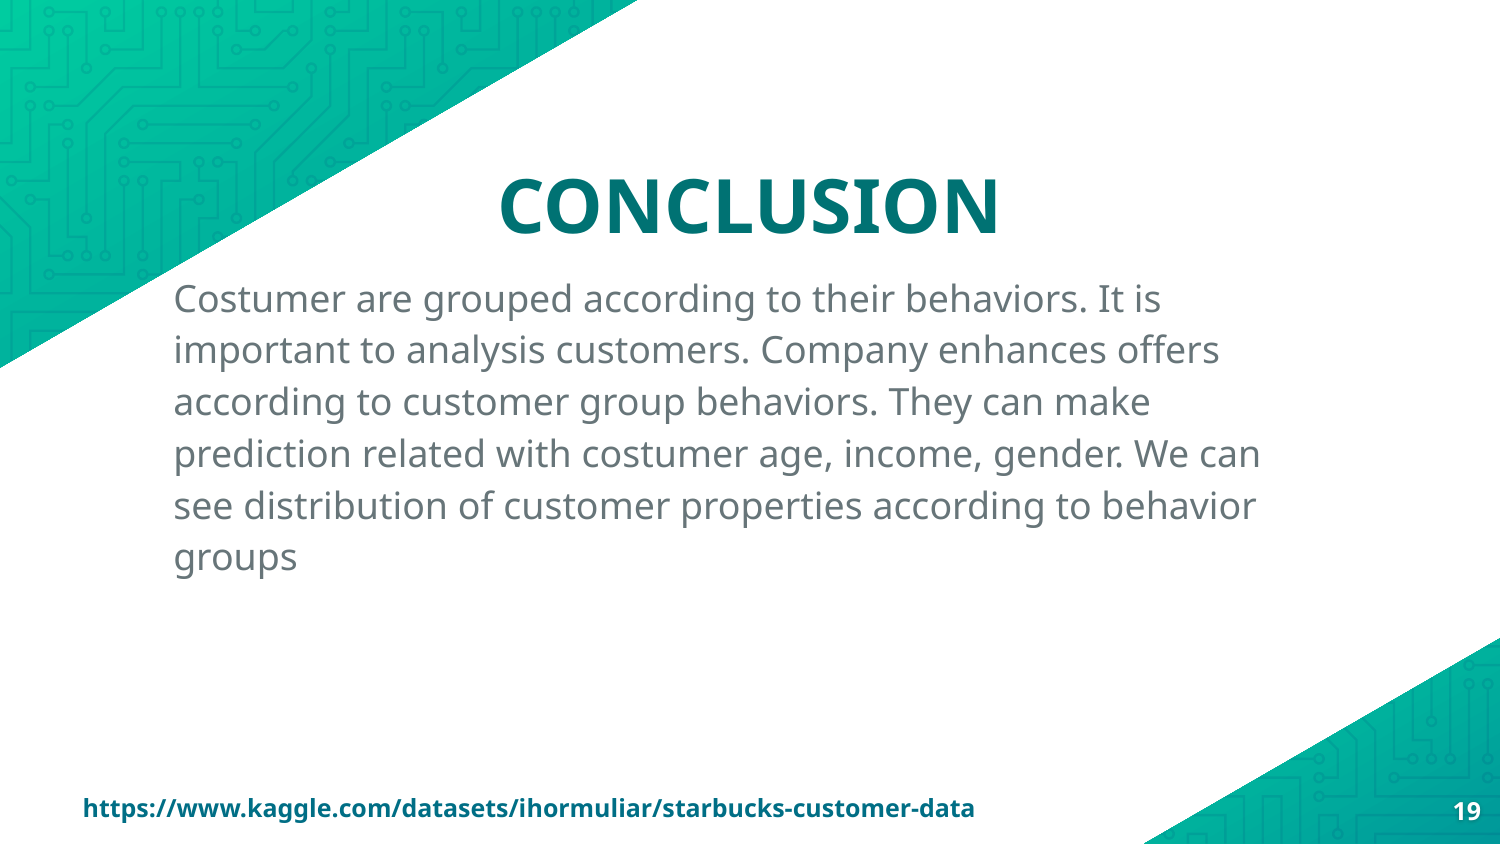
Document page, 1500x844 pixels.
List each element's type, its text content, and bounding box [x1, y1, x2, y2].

title CONCLUSION [140, 169, 1360, 251]
list Costumer are grouped according to their behaviors. It is important to analysis customers. Company enhances offers according to customer group behaviors. They can make prediction related with costumer age, income, gender. We can see distribution of customer properties according to behavior groups [173, 267, 1327, 702]
list https://www.kaggle.com/datasets/ihormuliar/starbucks-customer-data [82, 788, 1303, 844]
slide_number 19 [1391, 779, 1482, 844]
